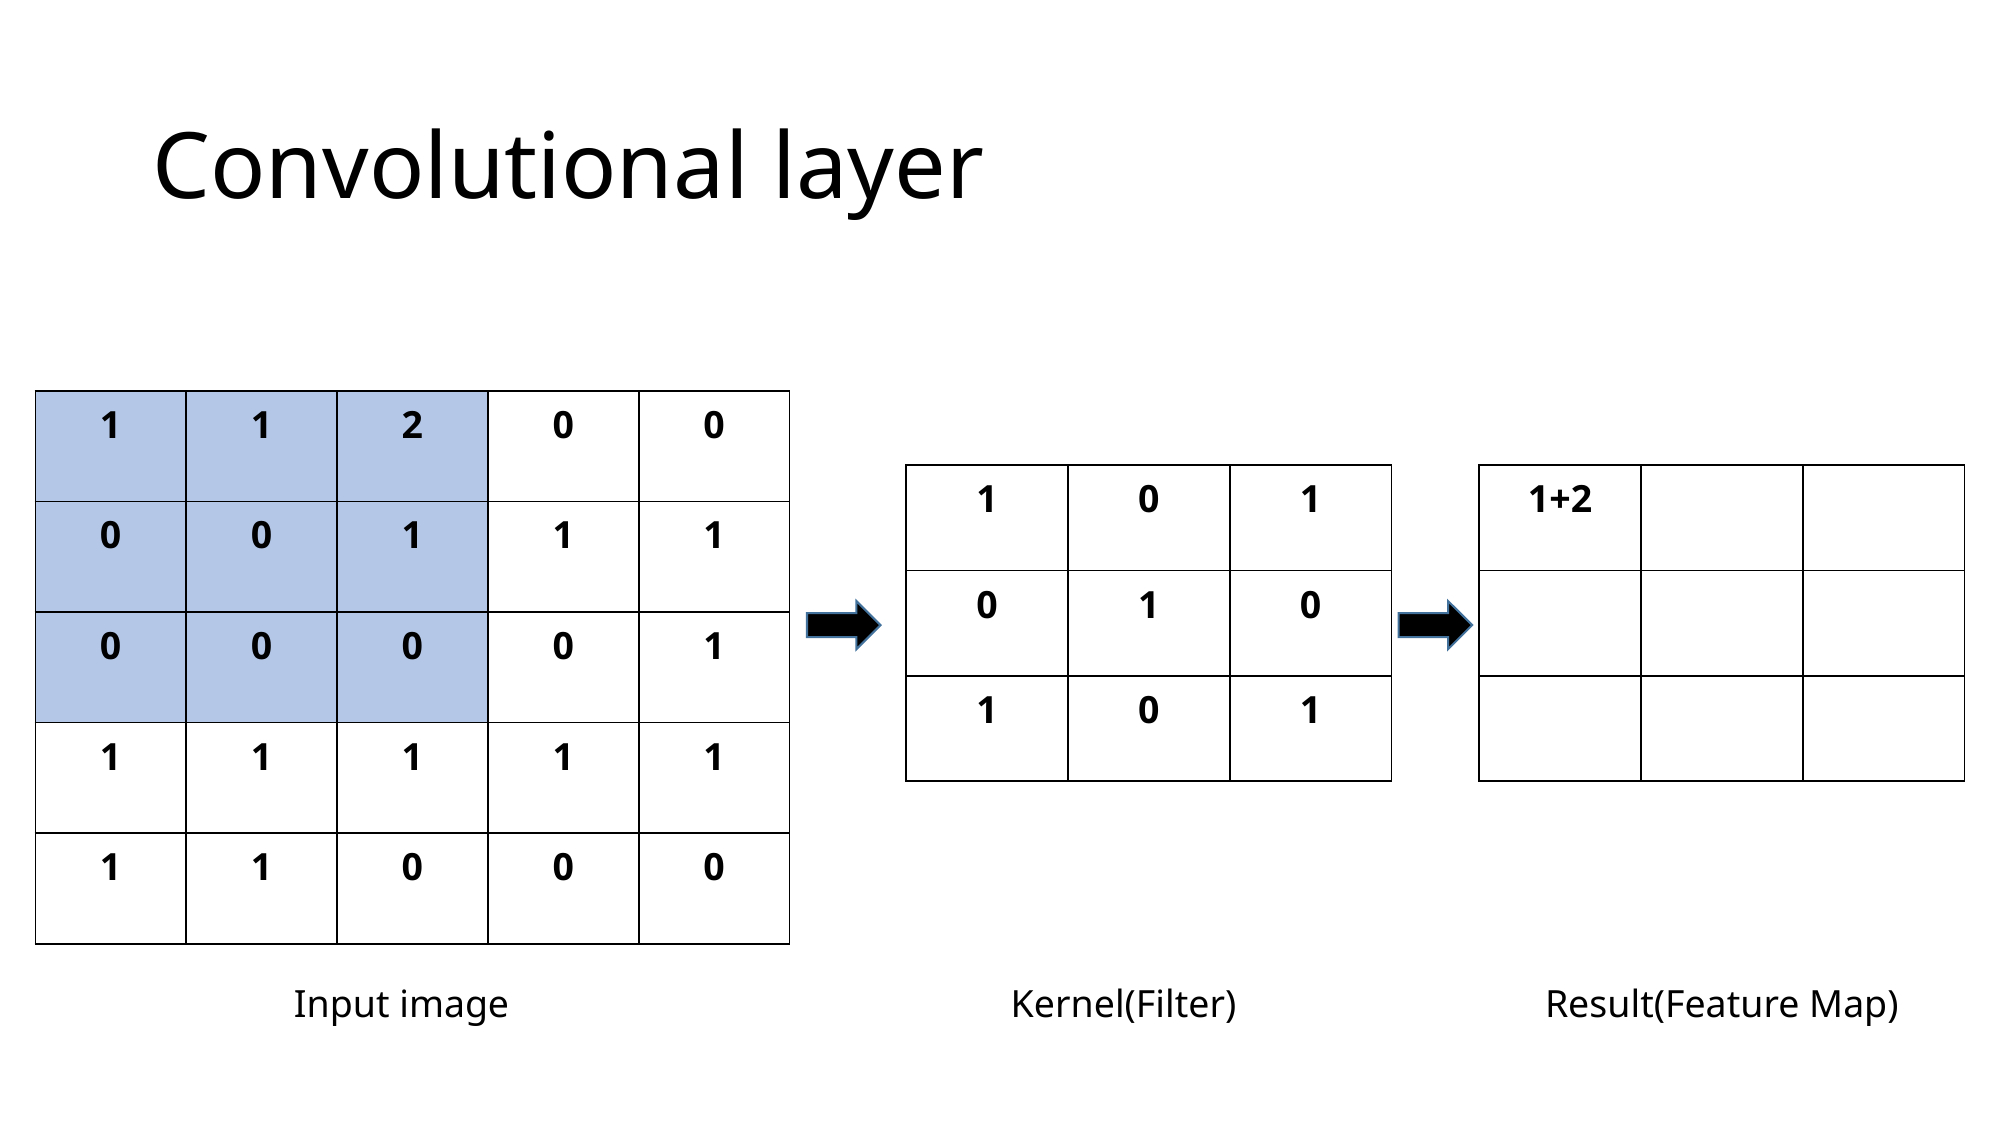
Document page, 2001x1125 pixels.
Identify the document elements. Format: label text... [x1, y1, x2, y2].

text_box Kernel(Filter) [995, 972, 1515, 1033]
table_cell 0 [640, 834, 789, 943]
table_cell 0 [338, 834, 487, 943]
table_cell 0 [1231, 571, 1391, 675]
text_box Input image [279, 972, 798, 1033]
table_cell [1804, 571, 1964, 675]
table_header 0 [489, 392, 638, 501]
table_cell 0 [907, 571, 1067, 675]
table_cell 1 [489, 502, 638, 611]
table_cell 1 [36, 834, 185, 943]
table_cell 0 [489, 613, 638, 722]
table_cell 1 [1069, 571, 1229, 675]
table_cell 0 [1069, 677, 1229, 780]
table_cell 1 [640, 613, 789, 722]
table_header 1 [1231, 466, 1391, 570]
title Convolutional layer [137, 59, 1863, 278]
table_cell [1642, 571, 1802, 675]
table_cell 1 [36, 723, 185, 832]
table_cell 0 [36, 502, 185, 611]
table_cell 1 [338, 723, 487, 832]
table_header [1804, 466, 1964, 570]
table_cell 1 [640, 502, 789, 611]
table_header 0 [1069, 466, 1229, 570]
table_cell 1 [187, 723, 336, 832]
table_cell 1 [489, 723, 638, 832]
table_cell [1480, 677, 1640, 780]
table_cell 1 [187, 834, 336, 943]
table_cell 1 [338, 502, 487, 611]
table_header 1 [907, 466, 1067, 570]
text_box [1397, 598, 1474, 652]
table_cell [1642, 677, 1802, 780]
table_header 1+2 [1480, 466, 1640, 570]
table_header 2 [338, 392, 487, 501]
table_header [1642, 466, 1802, 570]
text_box Result(Feature Map) [1530, 972, 1914, 1033]
table_cell 0 [489, 834, 638, 943]
table_cell 1 [640, 723, 789, 832]
table_cell 0 [36, 613, 185, 722]
table_cell 1 [1231, 677, 1391, 780]
table_header 1 [36, 392, 185, 501]
table_cell 1 [907, 677, 1067, 780]
table_cell 0 [187, 613, 336, 722]
table_cell [1804, 677, 1964, 780]
table_cell 0 [187, 502, 336, 611]
table_header 0 [640, 392, 789, 501]
table_header 1 [187, 392, 336, 501]
table_cell [1480, 571, 1640, 675]
table_cell 0 [338, 613, 487, 722]
text_box [805, 598, 882, 652]
